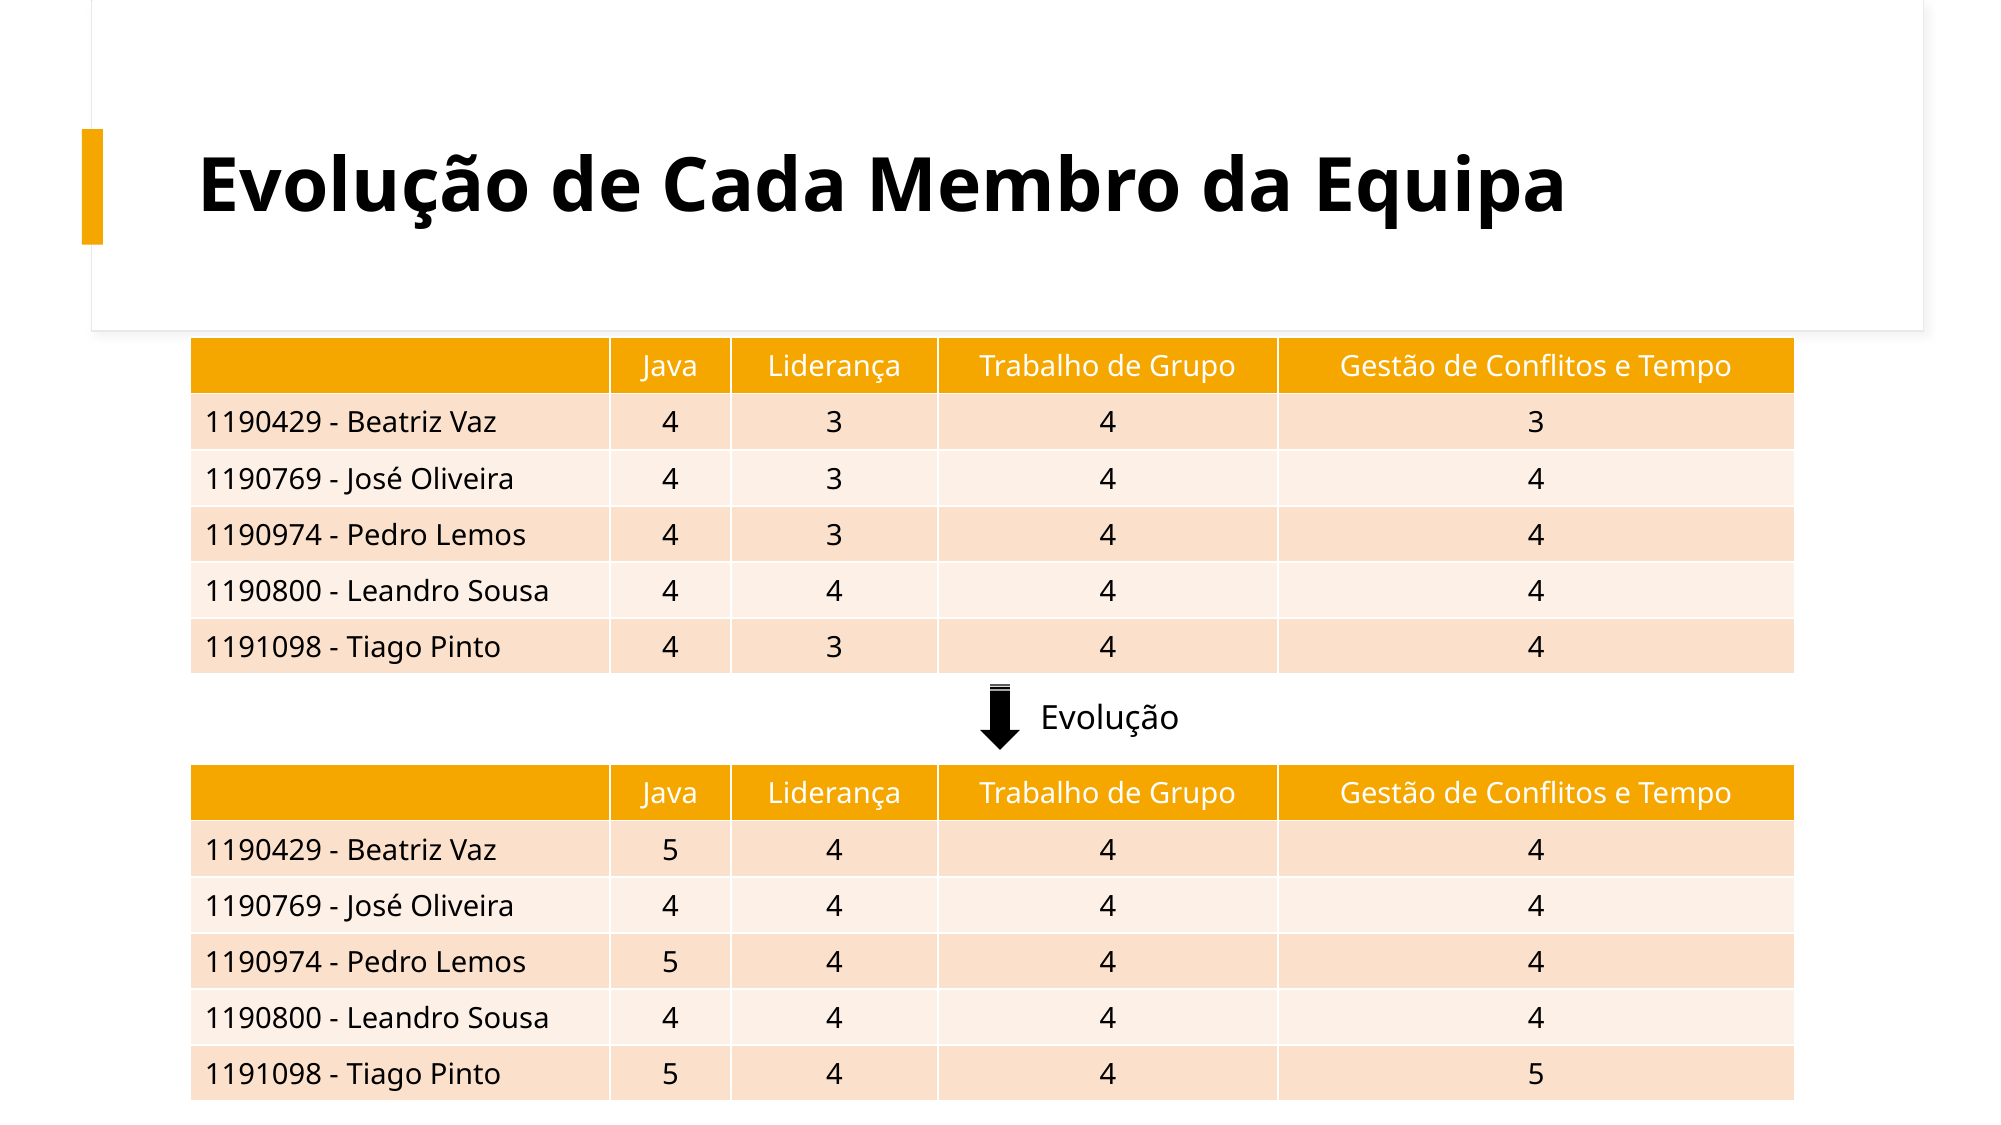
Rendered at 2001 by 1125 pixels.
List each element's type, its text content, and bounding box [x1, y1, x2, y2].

table_cell 1190769 - José Oliveira [191, 451, 609, 505]
table_header Liderança [732, 765, 937, 820]
table_header Liderança [732, 338, 937, 393]
table_cell 1191098 - Tiago Pinto [191, 1046, 609, 1100]
table_cell 4 [939, 507, 1277, 561]
table_cell 1190974 - Pedro Lemos [191, 507, 609, 561]
table_cell 4 [1279, 878, 1794, 932]
table_cell 4 [611, 990, 730, 1044]
table_cell 4 [939, 394, 1277, 449]
table_cell 4 [611, 507, 730, 561]
table_header Trabalho de Grupo [939, 765, 1277, 820]
table_cell 4 [611, 451, 730, 505]
table_cell 1190429 - Beatriz Vaz [191, 394, 609, 449]
table_cell 3 [1279, 394, 1794, 449]
table_header [191, 765, 609, 820]
table_cell 5 [611, 821, 730, 876]
title Evolução de Cada Membro da Equipa [183, 90, 1802, 284]
table_cell 4 [732, 1046, 937, 1100]
table_cell 1190429 - Beatriz Vaz [191, 821, 609, 876]
table_cell 1190800 - Leandro Sousa [191, 563, 609, 617]
table_header Trabalho de Grupo [939, 338, 1277, 393]
table_cell 1191098 - Tiago Pinto [191, 619, 609, 673]
table_header Java [611, 765, 730, 820]
table_cell 3 [732, 451, 937, 505]
text_box [980, 684, 1020, 750]
table_cell 4 [939, 990, 1277, 1044]
table_cell 4 [732, 934, 937, 988]
table_cell 4 [939, 1046, 1277, 1100]
table_cell 4 [1279, 619, 1794, 673]
table_cell 4 [732, 990, 937, 1044]
table_cell 5 [1279, 1046, 1794, 1100]
table_cell 4 [611, 878, 730, 932]
table_cell 4 [732, 821, 937, 876]
table_cell 4 [1279, 990, 1794, 1044]
table_cell 4 [1279, 451, 1794, 505]
table_header [191, 338, 609, 393]
table_cell 4 [1279, 563, 1794, 617]
table_cell 1190800 - Leandro Sousa [191, 990, 609, 1044]
table_cell 5 [611, 1046, 730, 1100]
table_cell 3 [732, 394, 937, 449]
table_cell 4 [611, 563, 730, 617]
text_box Evolução [1025, 688, 1195, 744]
table_cell 4 [939, 451, 1277, 505]
table_cell 1190974 - Pedro Lemos [191, 934, 609, 988]
table_cell 5 [611, 934, 730, 988]
table_cell 4 [732, 878, 937, 932]
table_cell 4 [611, 394, 730, 449]
table_cell 4 [1279, 821, 1794, 876]
table_cell 3 [732, 507, 937, 561]
table_cell 1190769 - José Oliveira [191, 878, 609, 932]
table_header Gestão de Conflitos e Tempo [1279, 338, 1794, 393]
table_header Java [611, 338, 730, 393]
table_cell 4 [732, 563, 937, 617]
table_cell 4 [1279, 934, 1794, 988]
table_cell 4 [939, 934, 1277, 988]
table_cell 3 [732, 619, 937, 673]
table_cell 4 [1279, 507, 1794, 561]
table_cell 4 [939, 619, 1277, 673]
table_cell 4 [939, 563, 1277, 617]
table_cell 4 [939, 878, 1277, 932]
table_cell 4 [939, 821, 1277, 876]
table_cell 4 [611, 619, 730, 673]
table_header Gestão de Conflitos e Tempo [1279, 765, 1794, 820]
